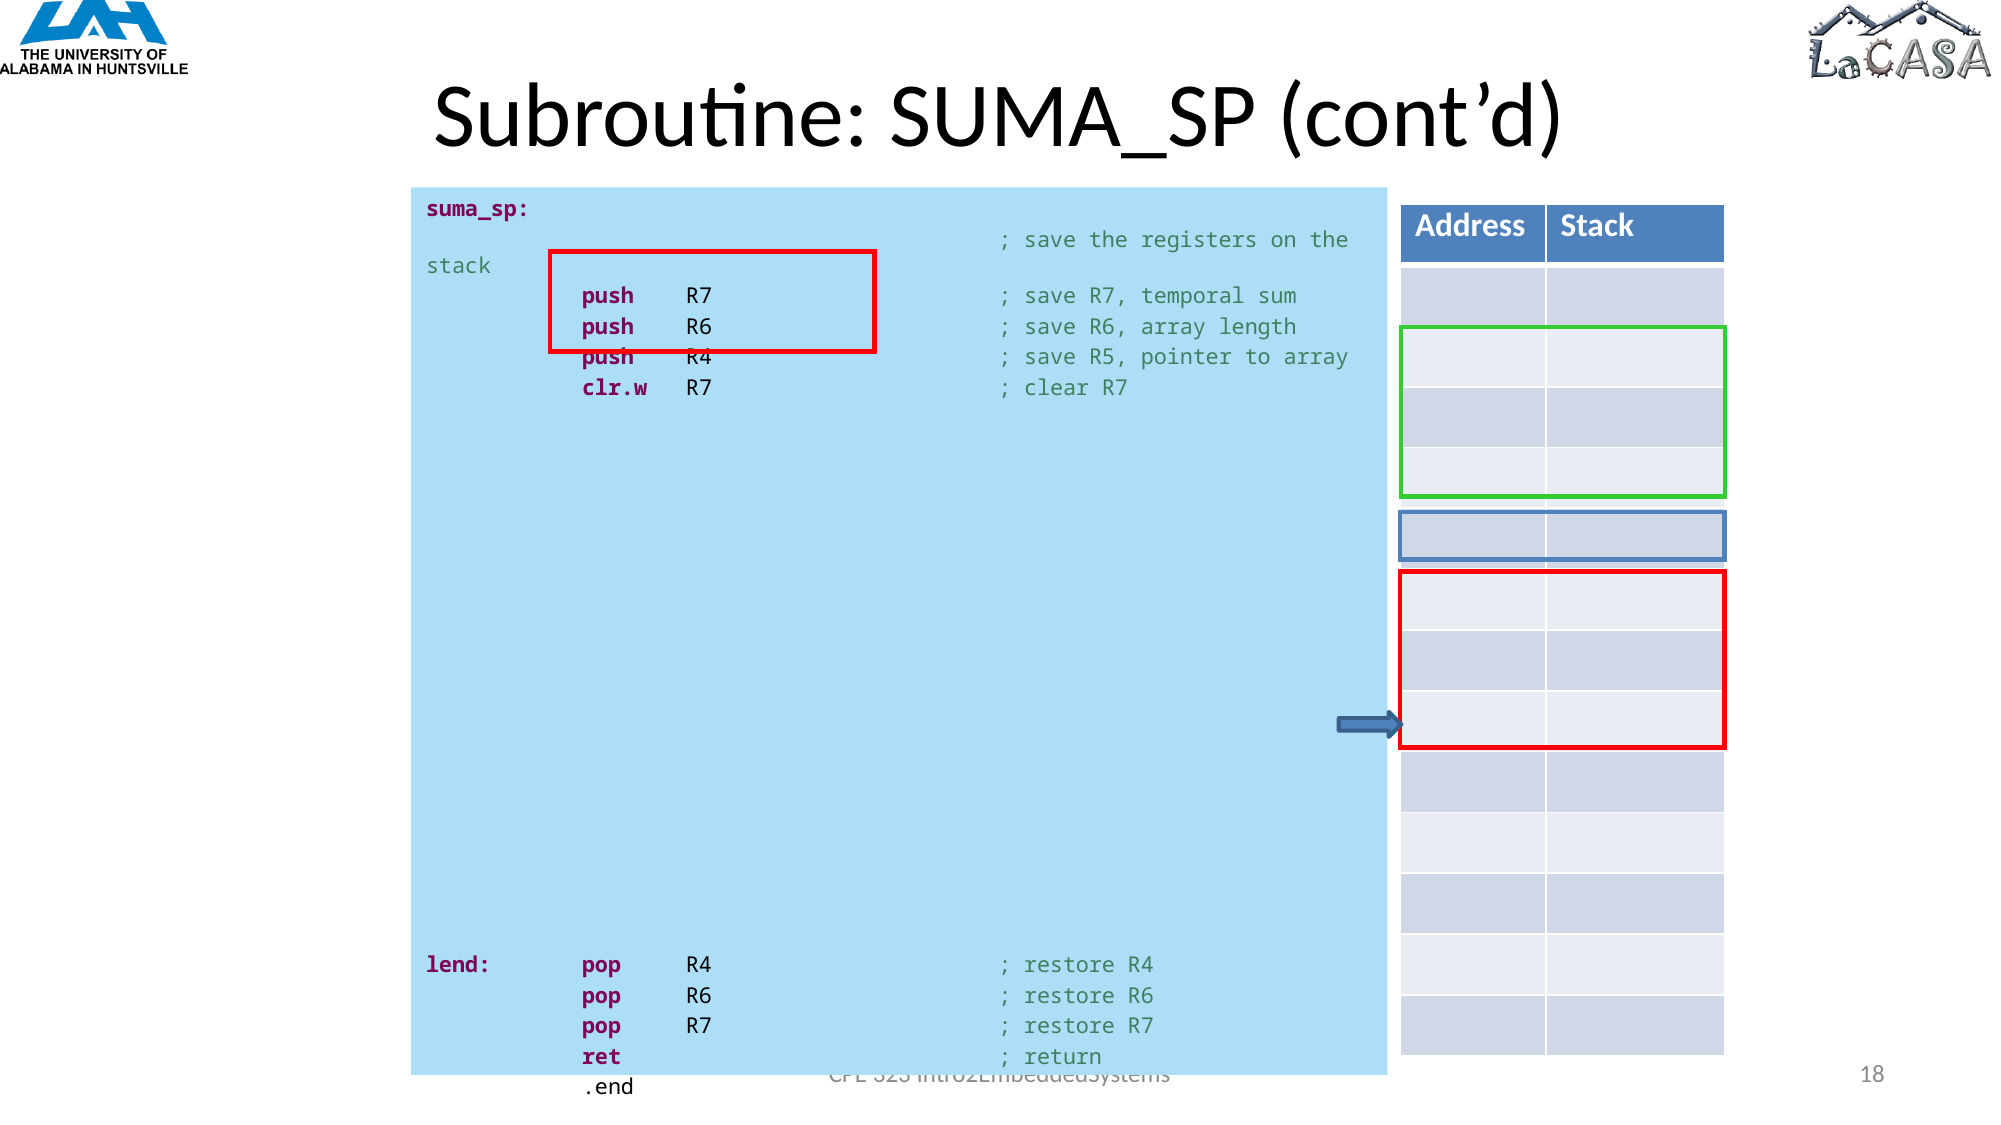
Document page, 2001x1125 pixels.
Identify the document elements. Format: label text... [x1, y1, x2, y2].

table_cell [1547, 497, 1724, 507]
text_box [1399, 511, 1725, 560]
table_cell [1547, 874, 1724, 933]
text_box [1336, 709, 1404, 739]
footer CPE 323 Intro2EmbeddedSystems [683, 1075, 1317, 1103]
title Subroutine: SUMA_SP (cont’d) [99, 45, 1900, 175]
table_cell [1401, 935, 1545, 994]
list suma_sp: ; save the registers on the stack push R7 ; save R7, temporal sum push R6 ; save R6, array length push R4 ; save R5, pointer to array clr.w R7 ; clear R7 lend: pop R4 ; restore R4 pop R6 ; restore R6 pop R7 ; restore R7 ret ; return .end [411, 187, 1388, 1075]
table_cell [1401, 874, 1545, 933]
table_cell [1547, 268, 1724, 325]
table_cell [1401, 560, 1545, 568]
picture [0, 0, 189, 75]
picture [1798, 0, 2000, 85]
table_cell [1401, 996, 1545, 1055]
table_header Address [1401, 205, 1545, 262]
table_cell [1547, 560, 1724, 568]
table_cell [1547, 996, 1724, 1055]
table_cell [1401, 497, 1545, 507]
table_cell [1547, 935, 1724, 994]
table_cell [1401, 813, 1545, 872]
table_cell [1401, 752, 1545, 812]
table_cell [1547, 813, 1724, 872]
text_box [1400, 326, 1725, 497]
table_header Stack [1547, 205, 1724, 262]
text_box [549, 251, 875, 352]
table_cell [1547, 752, 1724, 812]
slide_number 18 [1433, 1042, 1900, 1103]
text_box [1399, 571, 1725, 748]
table_cell [1401, 268, 1545, 325]
